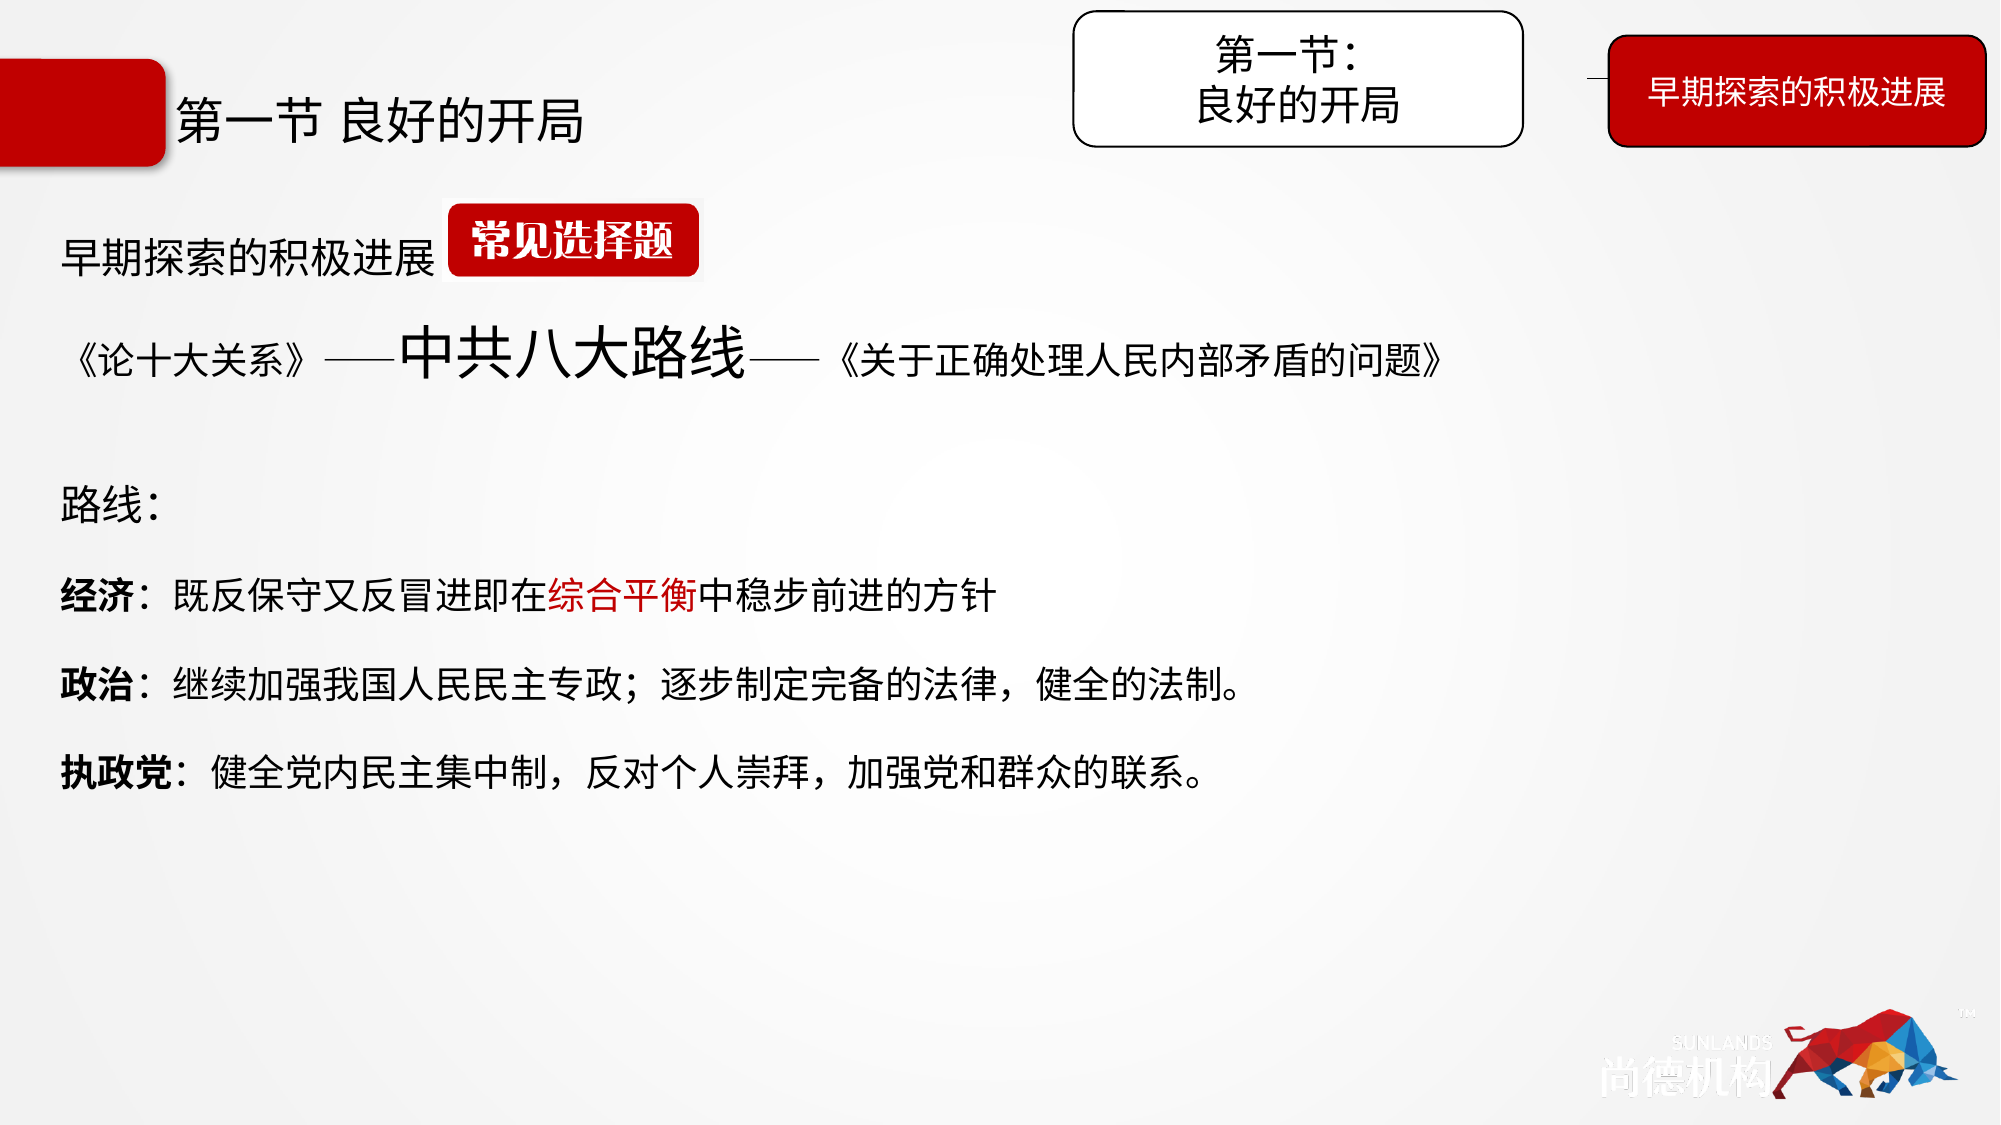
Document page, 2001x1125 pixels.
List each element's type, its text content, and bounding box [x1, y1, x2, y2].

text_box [1073, 11, 1986, 147]
title 第一节 良好的开局 [159, 79, 737, 169]
picture [0, 0, 2001, 1125]
list 早期探索的积极进展 《论十大关系》——中共八大路线——《关于正确处理人民内部矛盾的问题》 路线： 经济：既反保守又反冒进即在综合平衡中稳步前进的方针 政治：继续加强我国人民民主专政；逐步制定完备的法律，健全的法制。 执政党：健全党内民主集中制，反对个人崇拜，加强党和群众的联系。 [45, 198, 1895, 1018]
